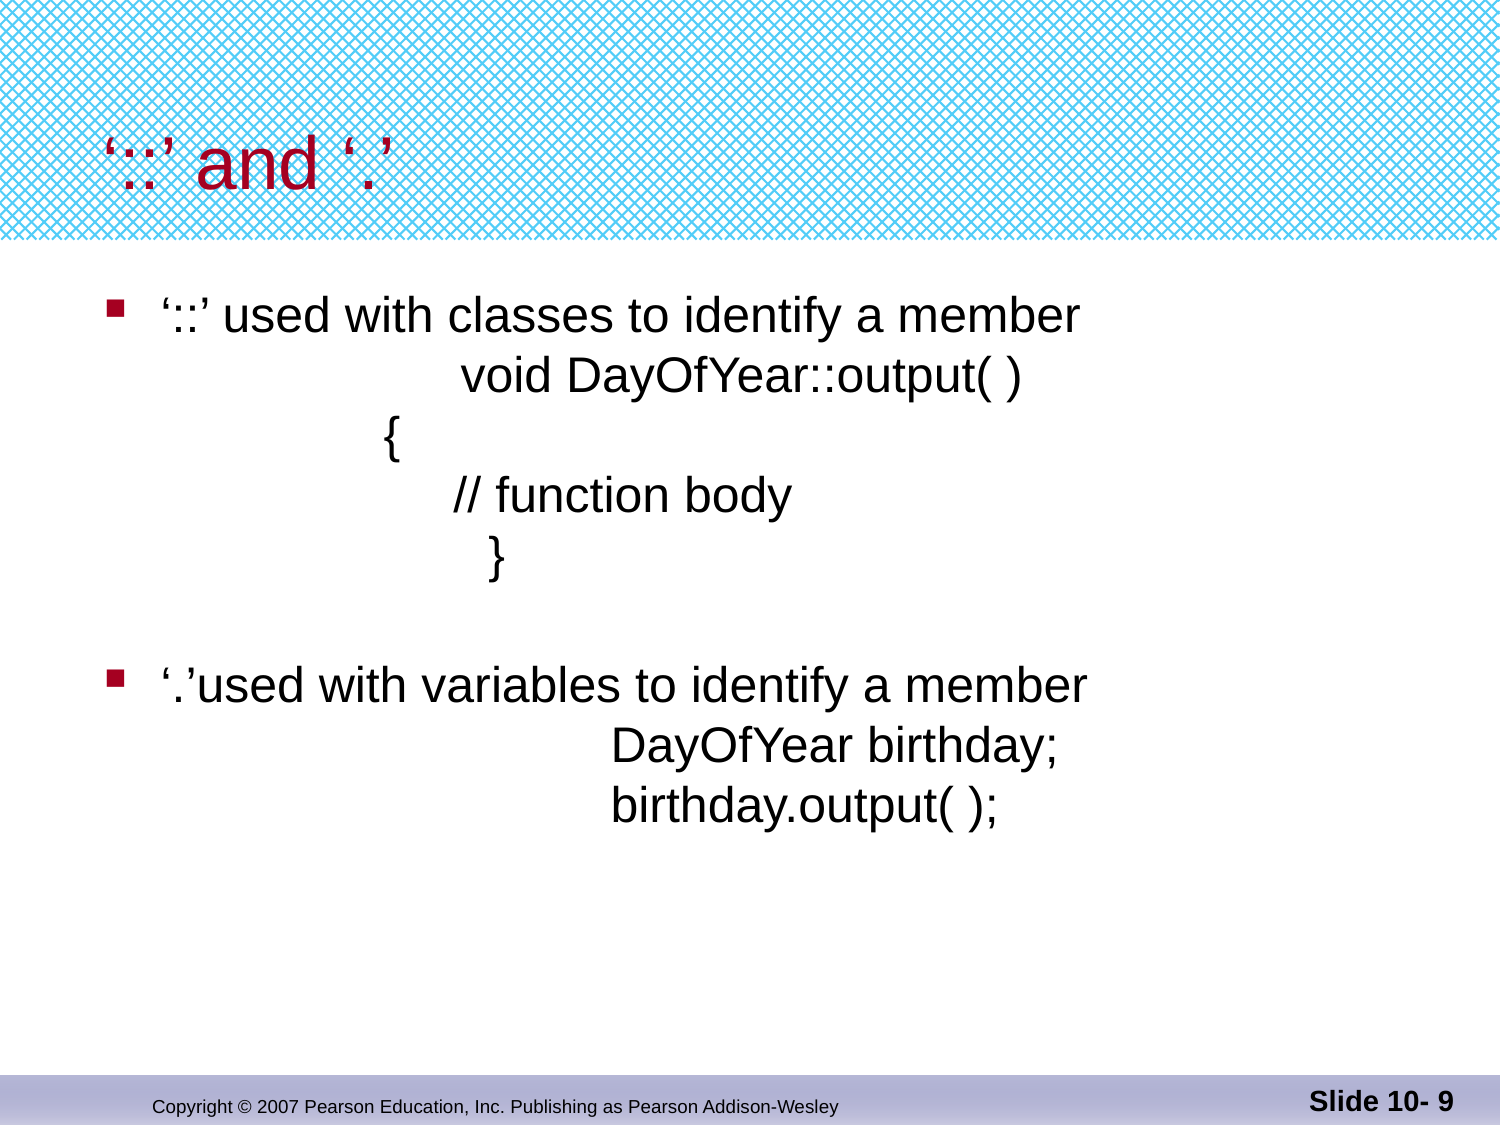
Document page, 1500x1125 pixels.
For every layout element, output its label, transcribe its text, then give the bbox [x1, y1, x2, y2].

title ‘::’ and ‘.’ [87, 49, 1451, 213]
list ‘::’ used with classes to identify a member void DayOfYear::output( ) { // function body } ‘.’used with variables to identify a member DayOfYear birthday; birthday.output( ); [89, 274, 1451, 1026]
slide_number Slide 10- 9 [1156, 1049, 1470, 1125]
